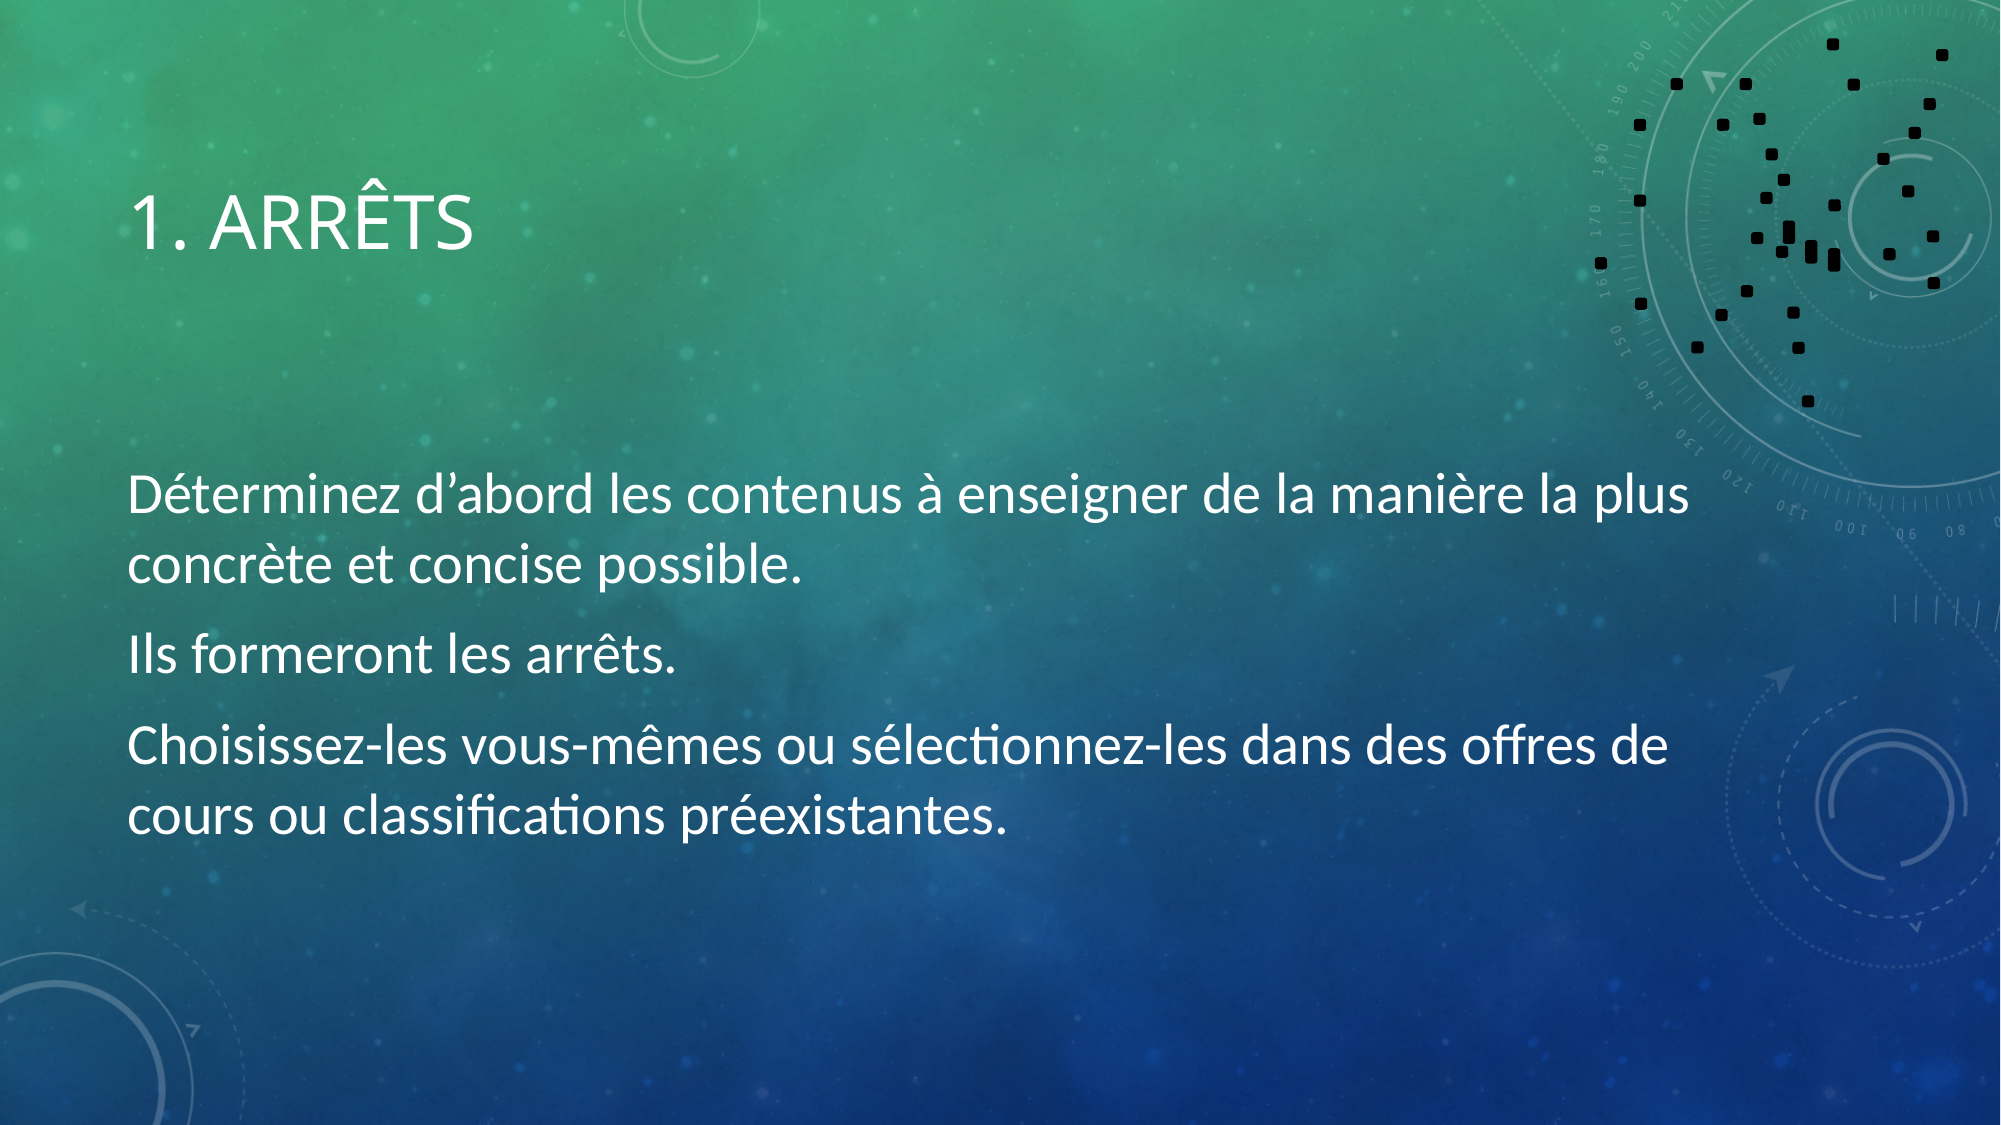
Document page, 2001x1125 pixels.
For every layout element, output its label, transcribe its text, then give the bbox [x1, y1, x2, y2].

list Déterminez d’abord les contenus à enseigner de la manière la plus concrète et concise possible. Ils formeront les arrêts. Choisissez-les vous-mêmes ou sélectionnez-les dans des offres de cours ou classifications préexistantes. [112, 351, 1775, 950]
picture [0, 0, 2001, 1125]
title 1. Arrêts [112, 99, 1590, 339]
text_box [1595, 32, 1953, 407]
